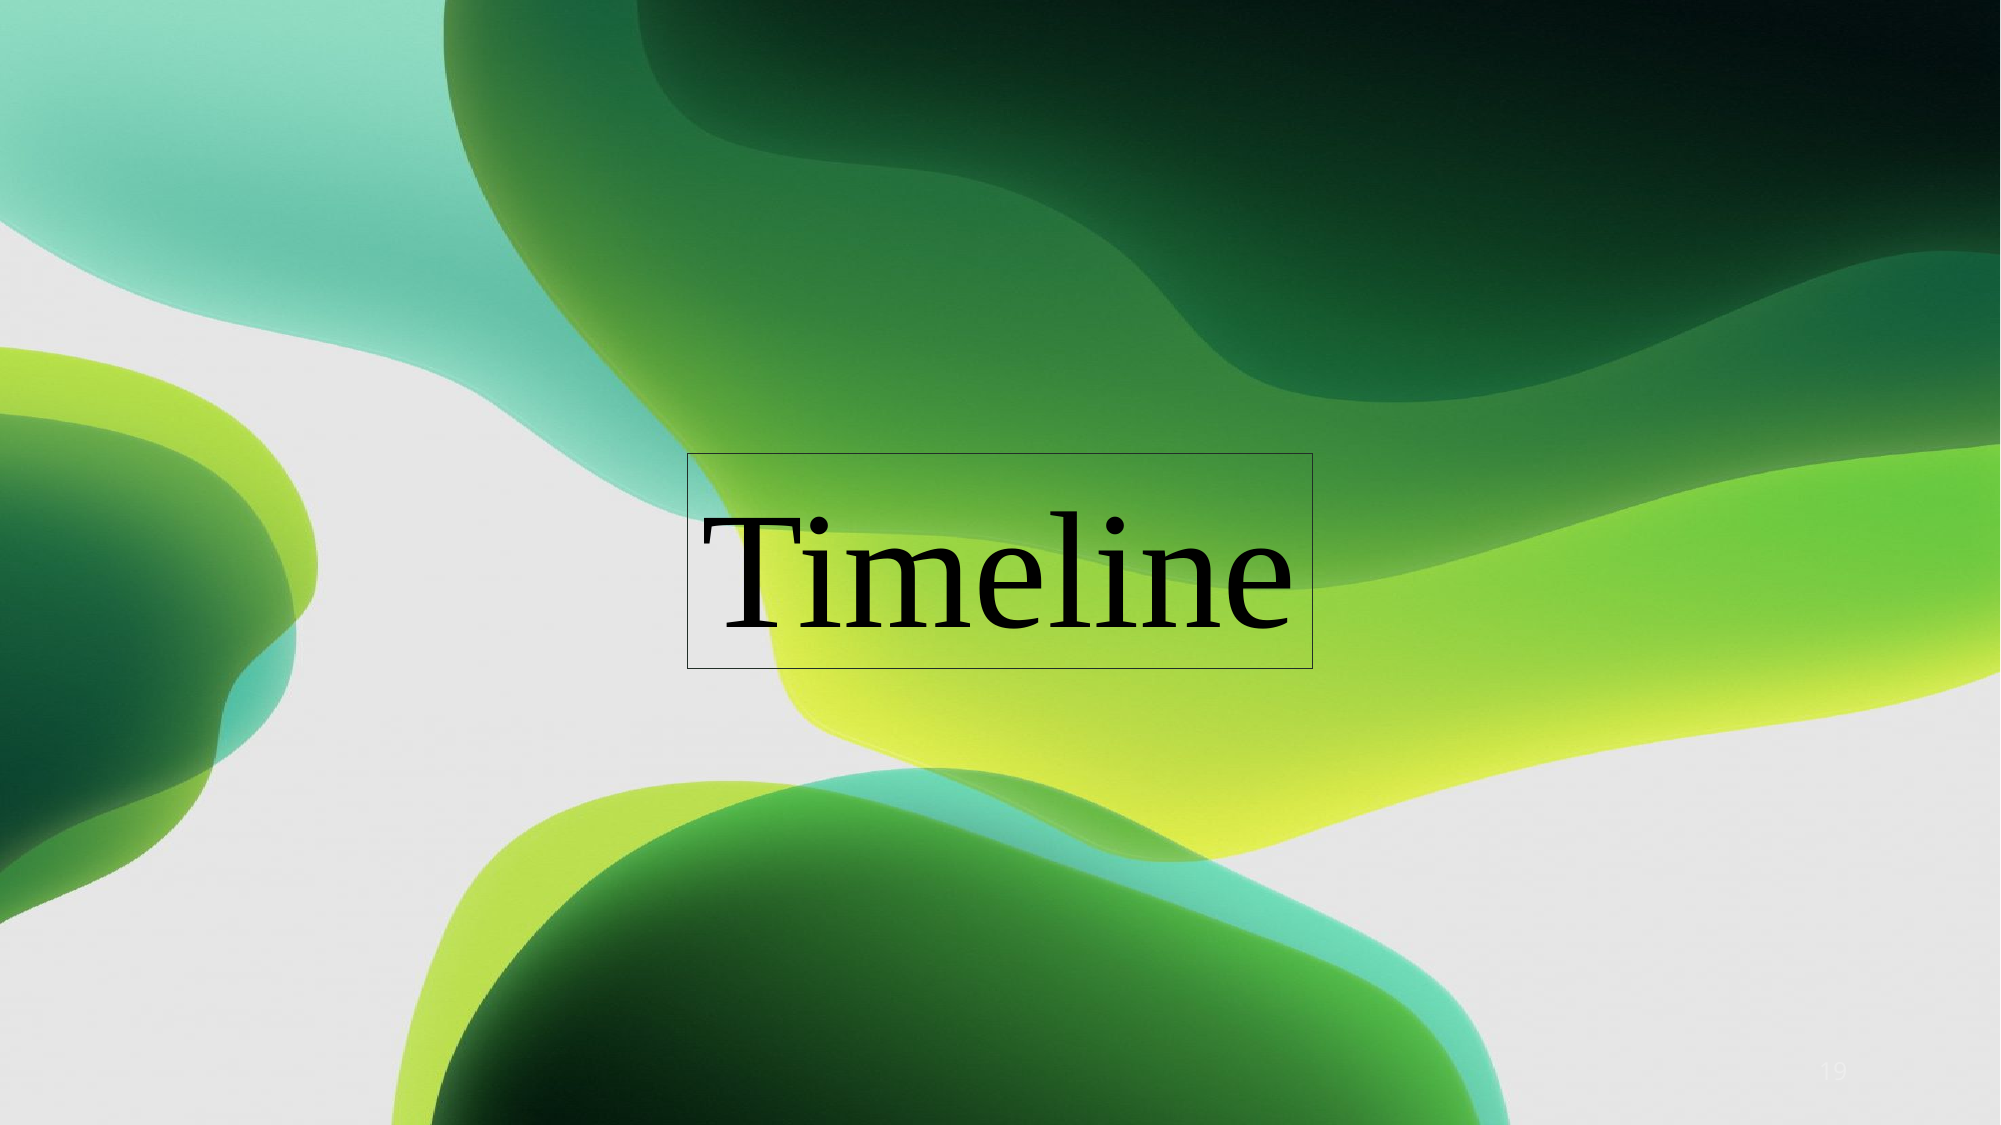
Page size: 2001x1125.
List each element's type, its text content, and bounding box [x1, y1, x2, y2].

text_box Timeline [687, 453, 1313, 669]
picture [0, 0, 2001, 1125]
slide_number 19 [1412, 1042, 1863, 1103]
